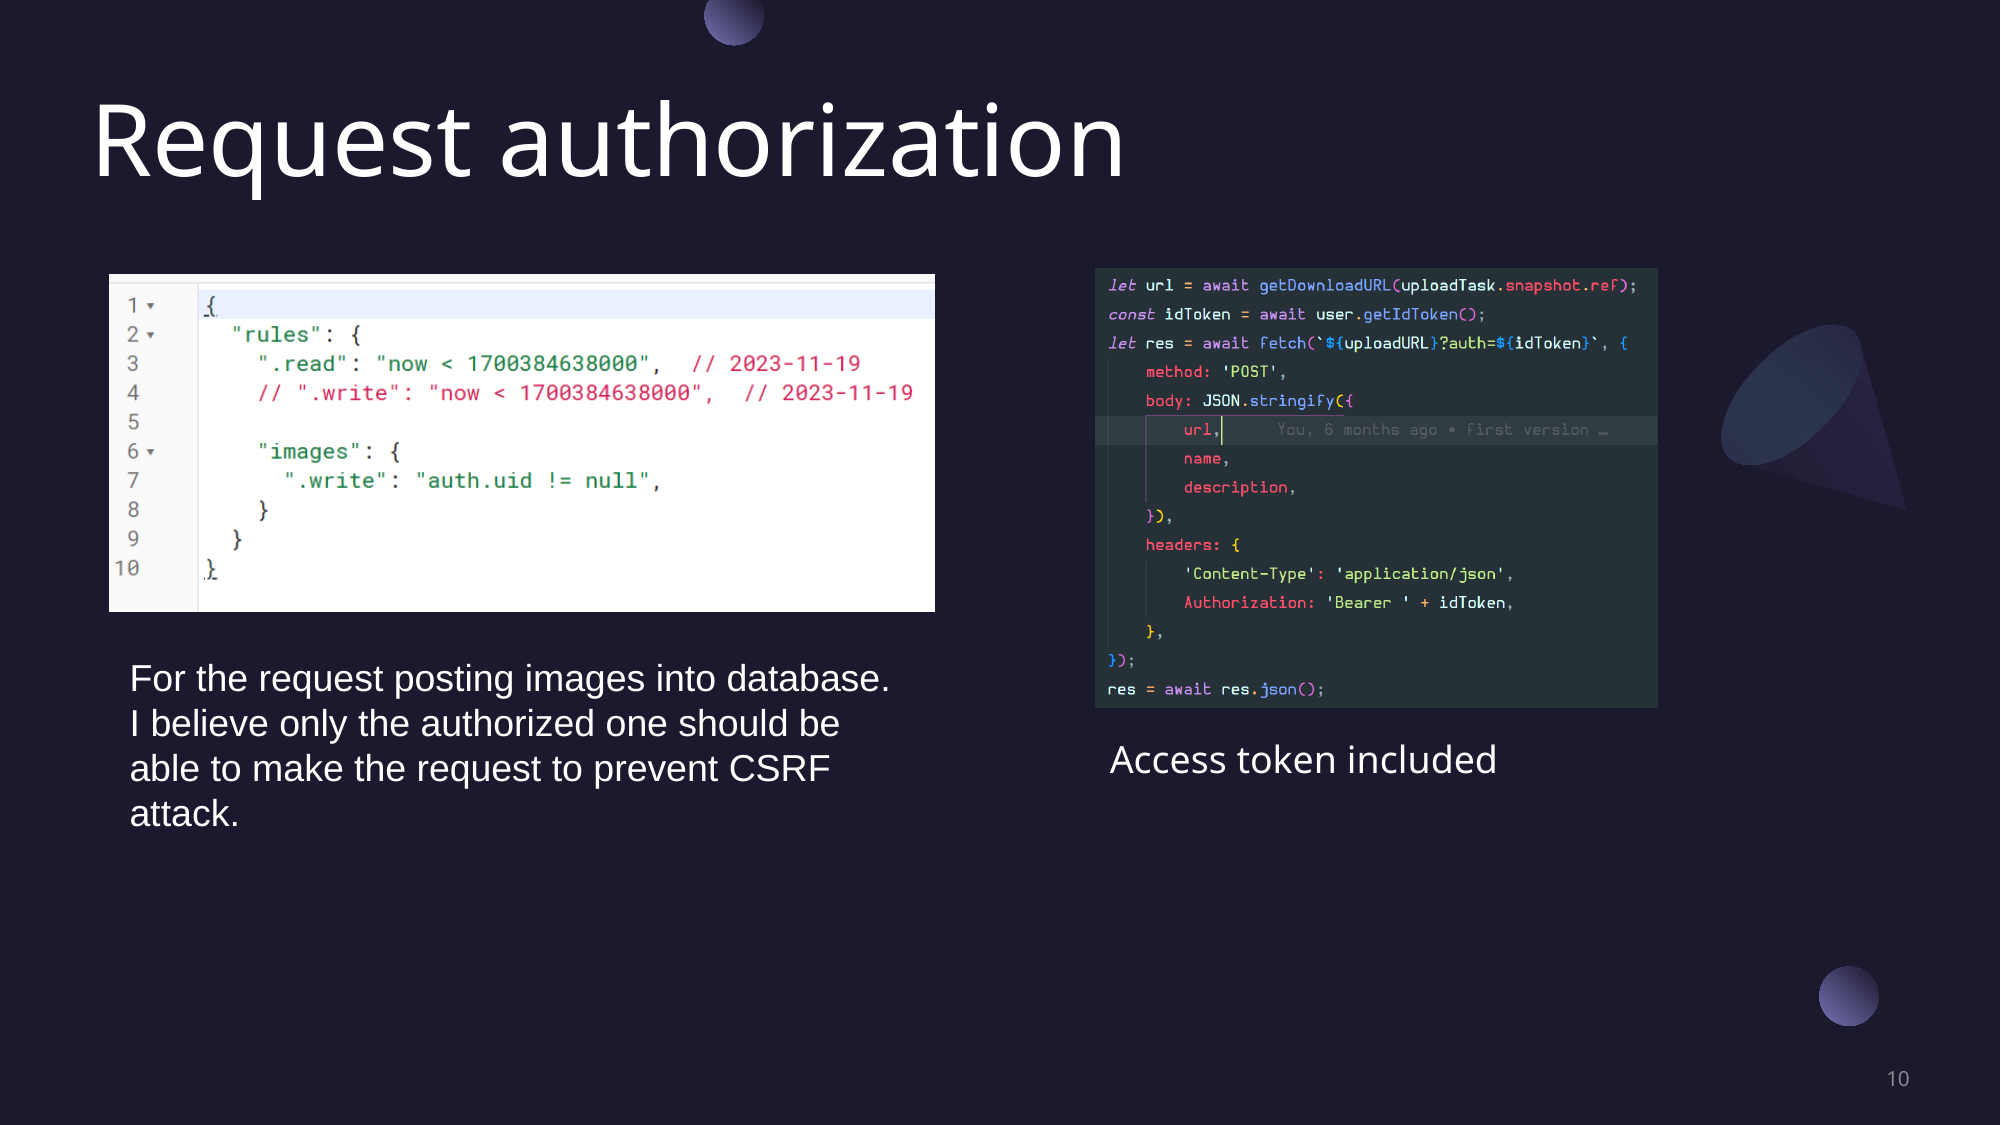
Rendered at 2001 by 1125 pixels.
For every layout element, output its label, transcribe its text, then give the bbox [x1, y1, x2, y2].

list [109, 274, 935, 612]
title Request authorization [90, 90, 1911, 309]
text_box Access token included [1094, 728, 1713, 789]
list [1094, 268, 1658, 708]
slide_number 10 [1632, 1067, 1910, 1093]
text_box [1702, 332, 1922, 541]
text_box [703, 0, 765, 47]
text_box For the request posting images into database. I believe only the authorized one should be able to make the request to prevent CSRF attack. [114, 646, 918, 887]
